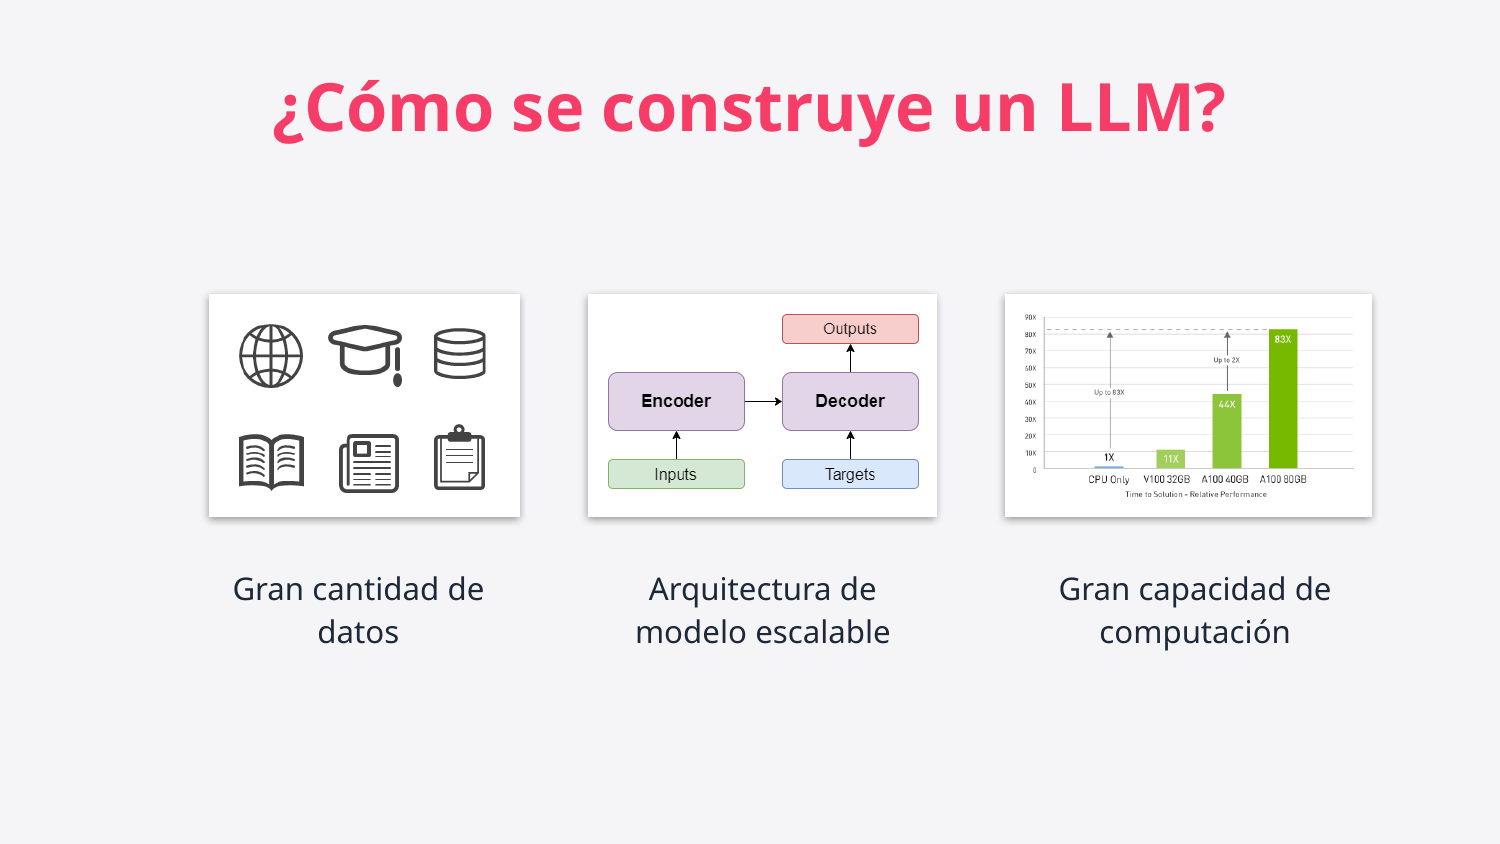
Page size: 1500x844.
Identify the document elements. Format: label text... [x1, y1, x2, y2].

text_box ¿Cómo se construye un LLM? [203, 49, 1297, 186]
picture [0, 0, 1500, 844]
text_box Gran capacidad de computación [1030, 548, 1360, 668]
text_box Gran cantidad de datos [194, 548, 523, 668]
text_box Arquitectura de modelo escalable [598, 548, 928, 668]
